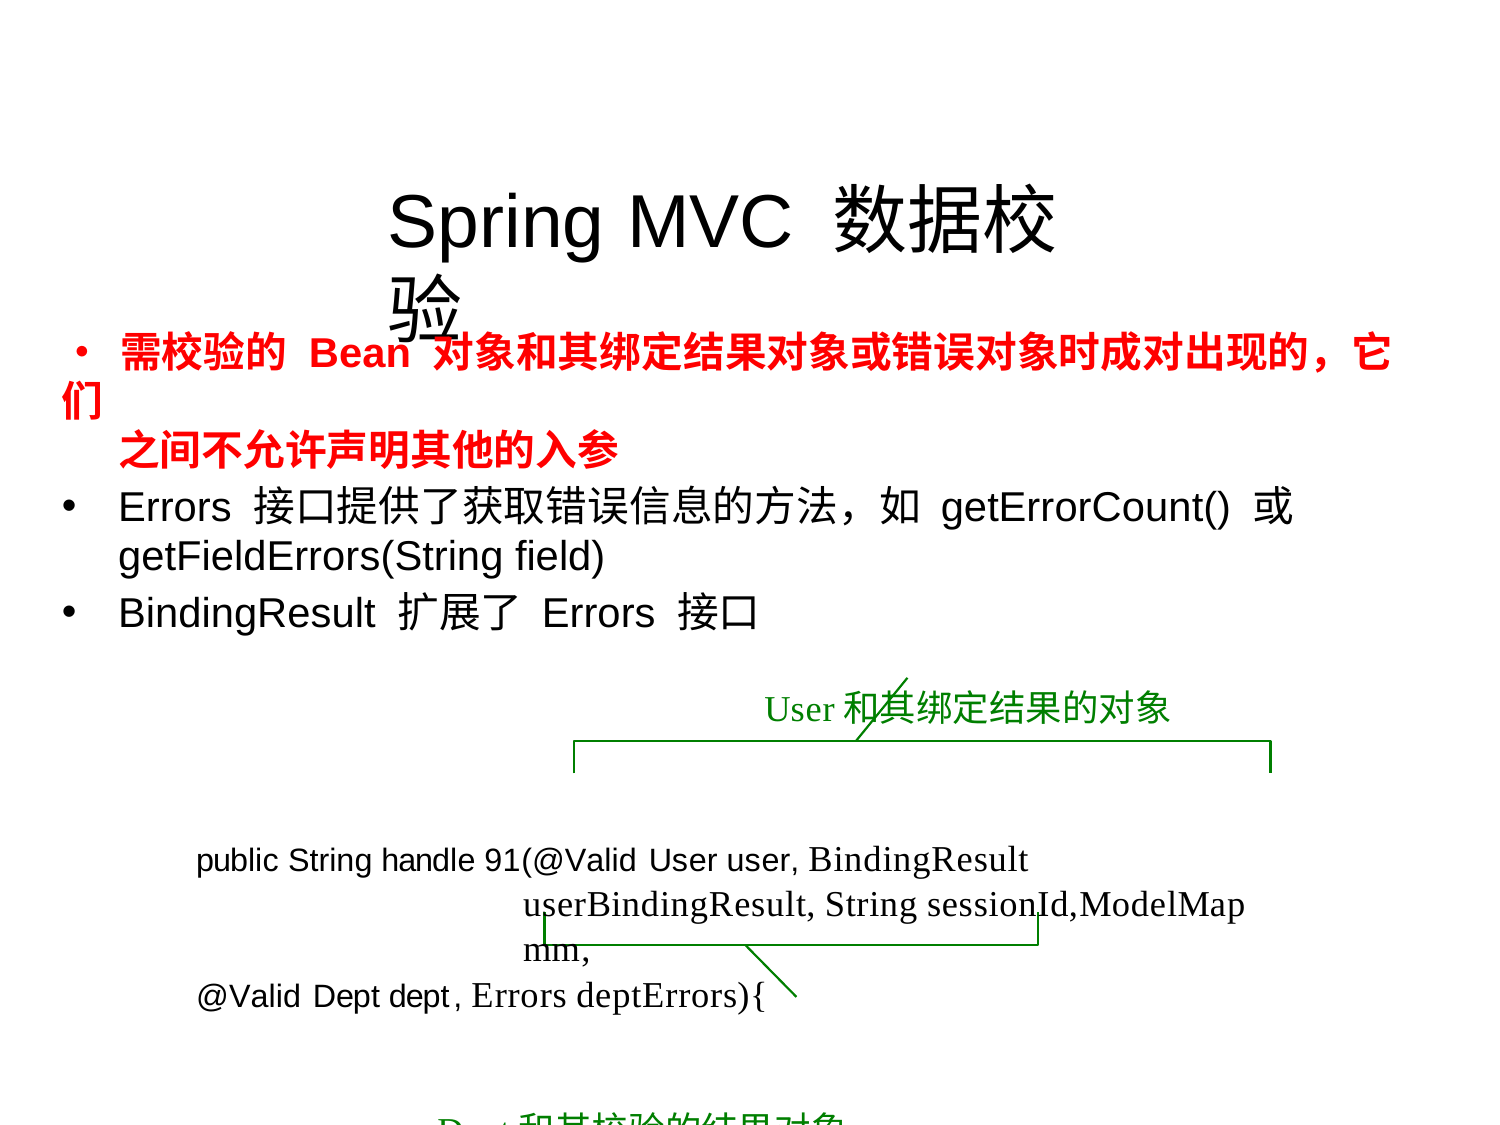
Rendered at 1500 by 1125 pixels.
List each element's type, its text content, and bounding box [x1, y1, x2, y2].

text_box • 需校验的 Bean 对象和其绑定结果对象或错误对象时成对出现的，它们 之间不允许声明其他的入参 Errors 接口提供了获取错误信息的方法，如 getErrorCount() 或 getFieldErrors(String field) BindingResult 扩展了 Errors 接口 User和其绑定结果的对象 public String handle 91(@Valid User user, BindingResult userBindingResult, String sessionId,ModelMap mm, @Valid Dept dept, Errors deptErrors){ Dept和其校验的结果对象 [59, 327, 1412, 1125]
text_box Spring MVC 数据校验 [385, 173, 1115, 327]
